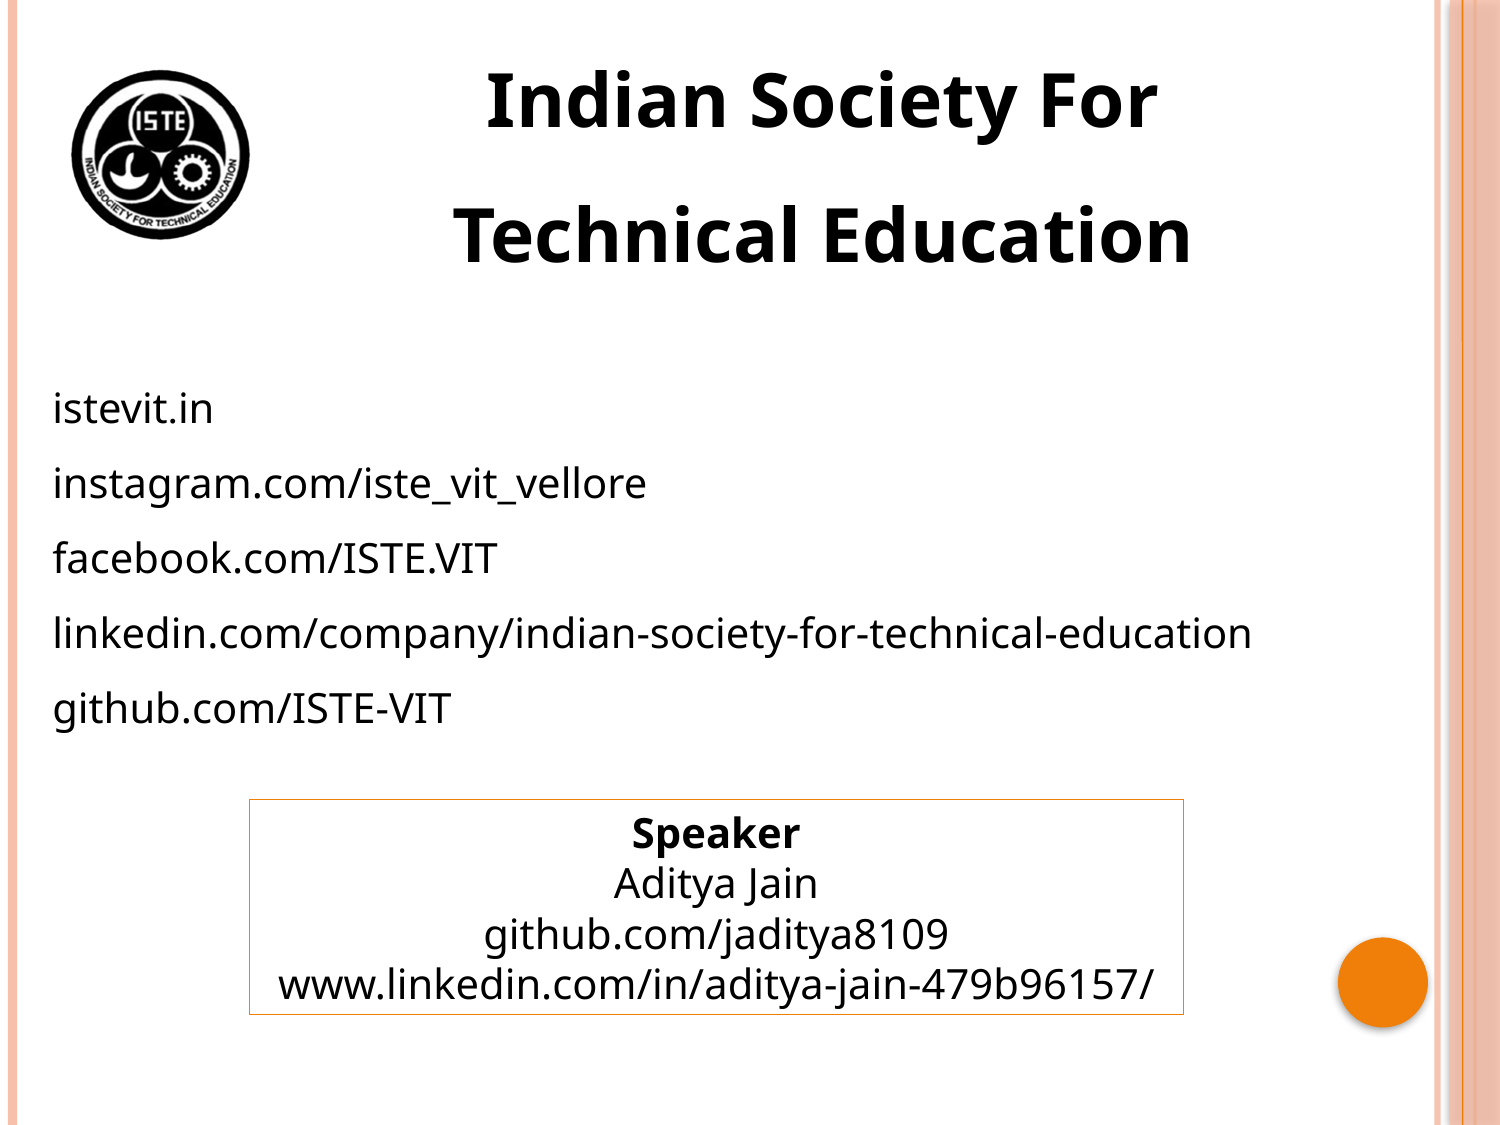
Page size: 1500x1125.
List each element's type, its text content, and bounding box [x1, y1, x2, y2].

picture [61, 58, 263, 251]
text_box Speaker Aditya Jain github.com/jaditya8109 www.linkedin.com/in/aditya-jain-479b96157/ [249, 799, 1184, 1015]
text_box Indian Society For Technical Education [300, 0, 1347, 285]
text_box istevit.in instagram.com/iste_vit_vellore facebook.com/ISTE.VIT linkedin.com/company/indian-society-for-technical-education github.com/ISTE-VIT [37, 349, 1463, 740]
